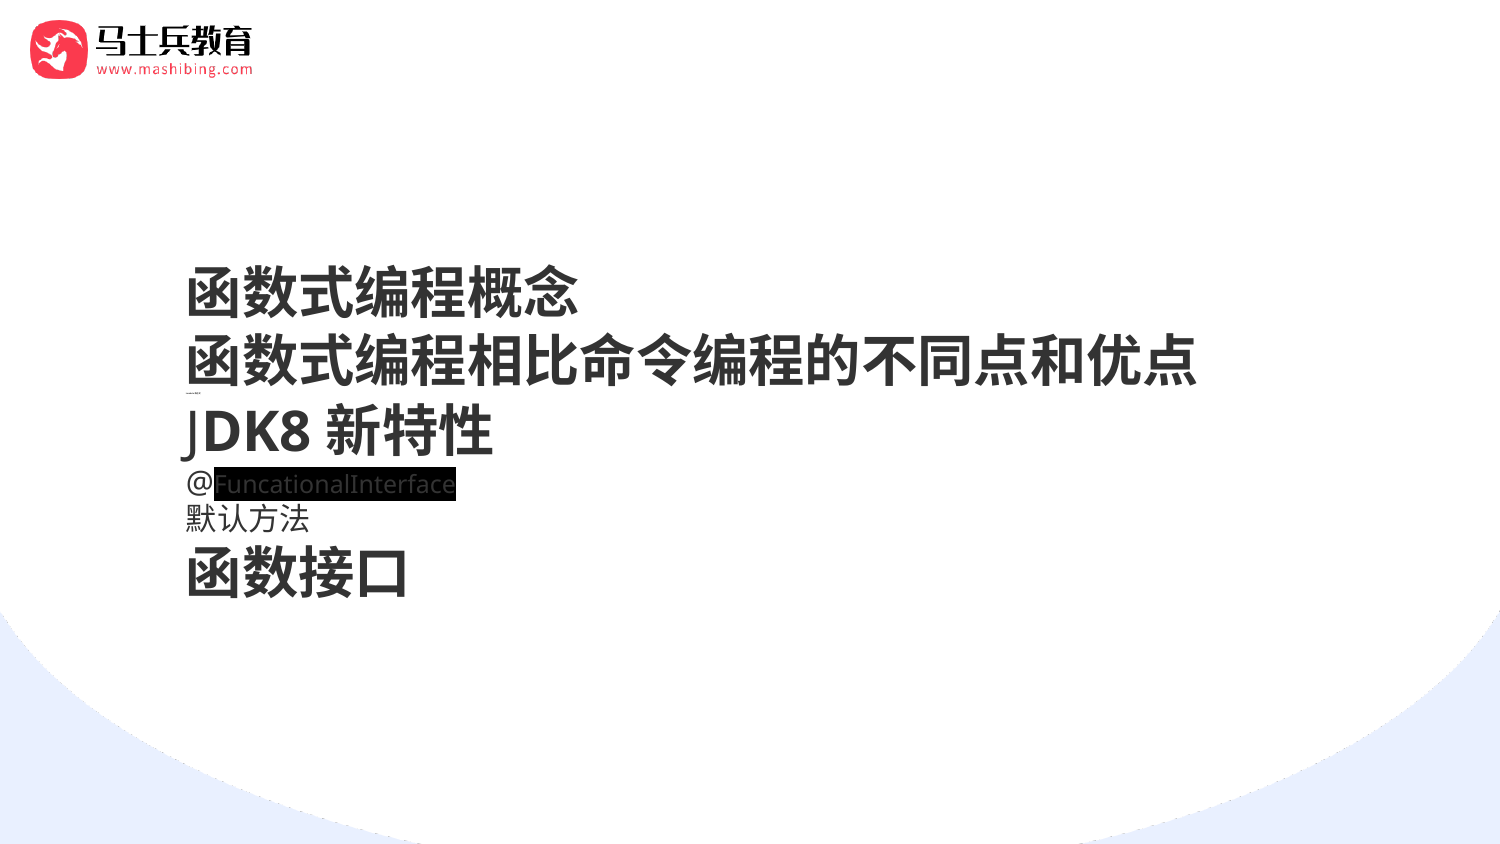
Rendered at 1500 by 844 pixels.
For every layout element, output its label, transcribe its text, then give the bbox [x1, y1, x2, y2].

text_box 函数式编程概念 函数式编程相比命令编程的不同点和优点 Lambda表达式 JDK8新特性 @FuncationalInterface 默认方法 函数接口 [171, 107, 1271, 610]
picture [30, 20, 252, 79]
picture [0, 610, 1500, 844]
